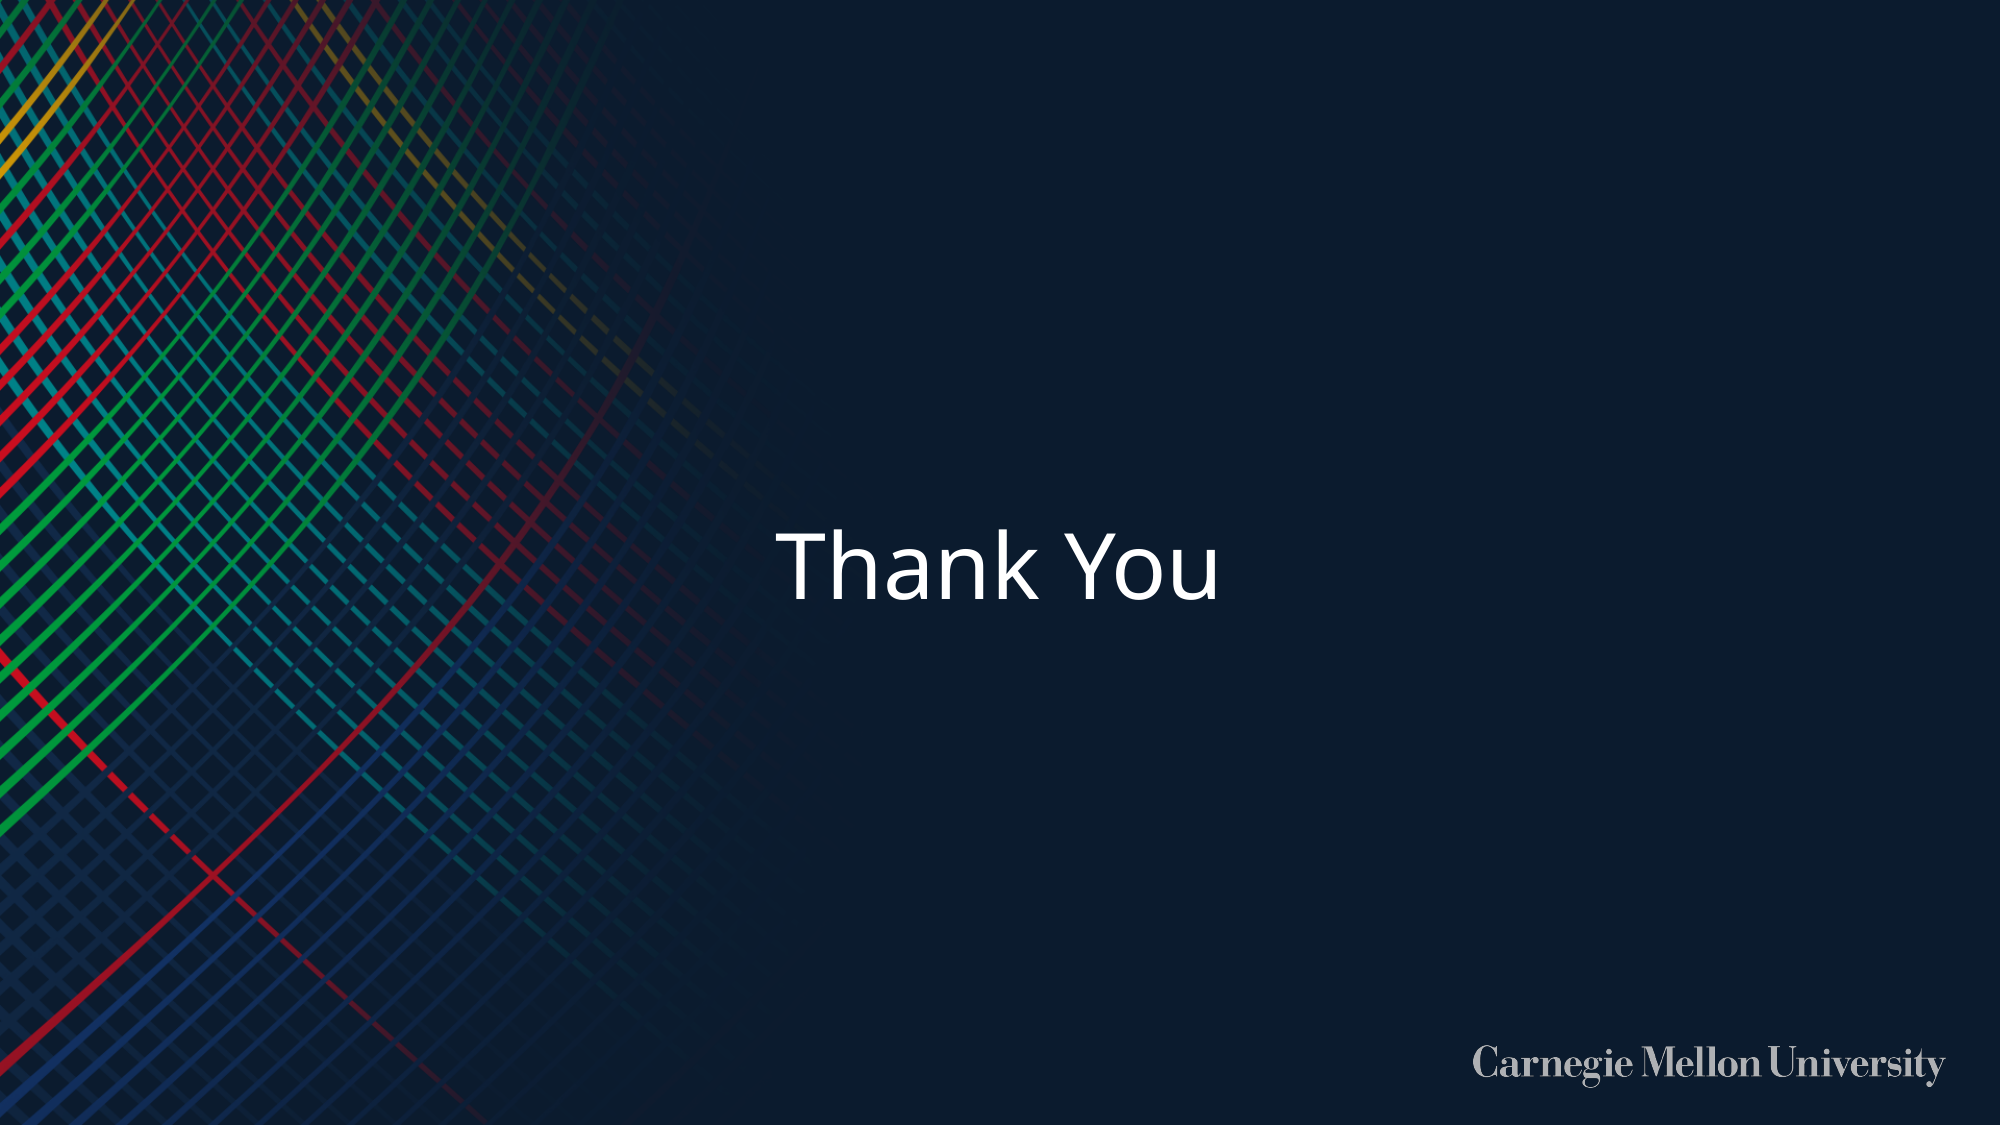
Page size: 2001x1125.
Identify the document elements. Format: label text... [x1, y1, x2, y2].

picture [0, 0, 2000, 1125]
text_box Thank You [517, 499, 1483, 626]
